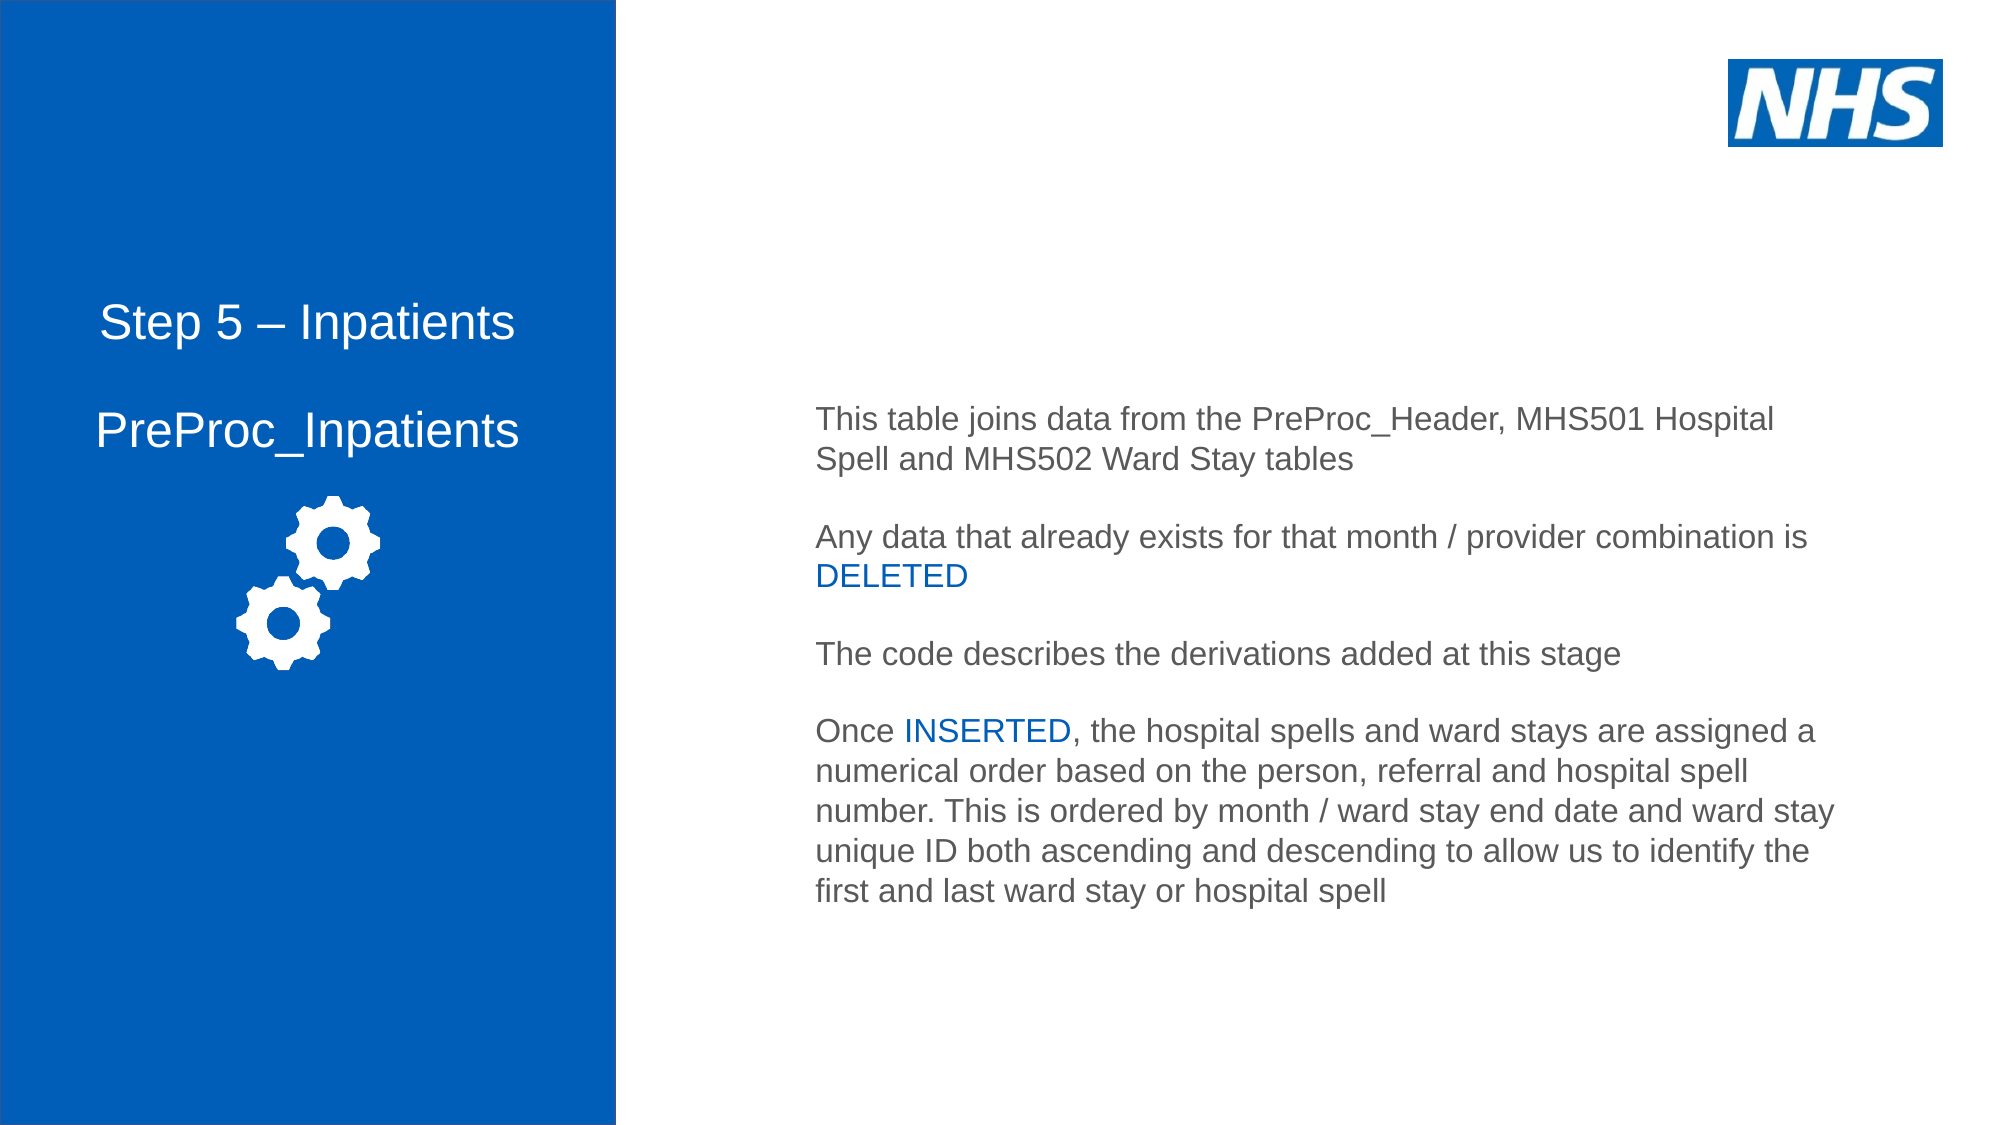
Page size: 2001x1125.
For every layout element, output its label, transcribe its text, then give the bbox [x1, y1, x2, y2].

list This table joins data from the PreProc_Header, MHS501 Hospital Spell and MHS502 Ward Stay tables Any data that already exists for that month / provider combination is DELETED The code describes the derivations added at this stage Once INSERTED, the hospital spells and ward stays are assigned a numerical order based on the person, referral and hospital spell number. This is ordered by month / ward stay end date and ward stay unique ID both ascending and descending to allow us to identify the first and last ward stay or hospital spell [800, 300, 1874, 1006]
title Step 5 – Inpatients PreProc_Inpatients [64, 251, 551, 504]
picture [1728, 59, 1943, 147]
picture [201, 477, 414, 689]
text_box [0, 0, 616, 1125]
